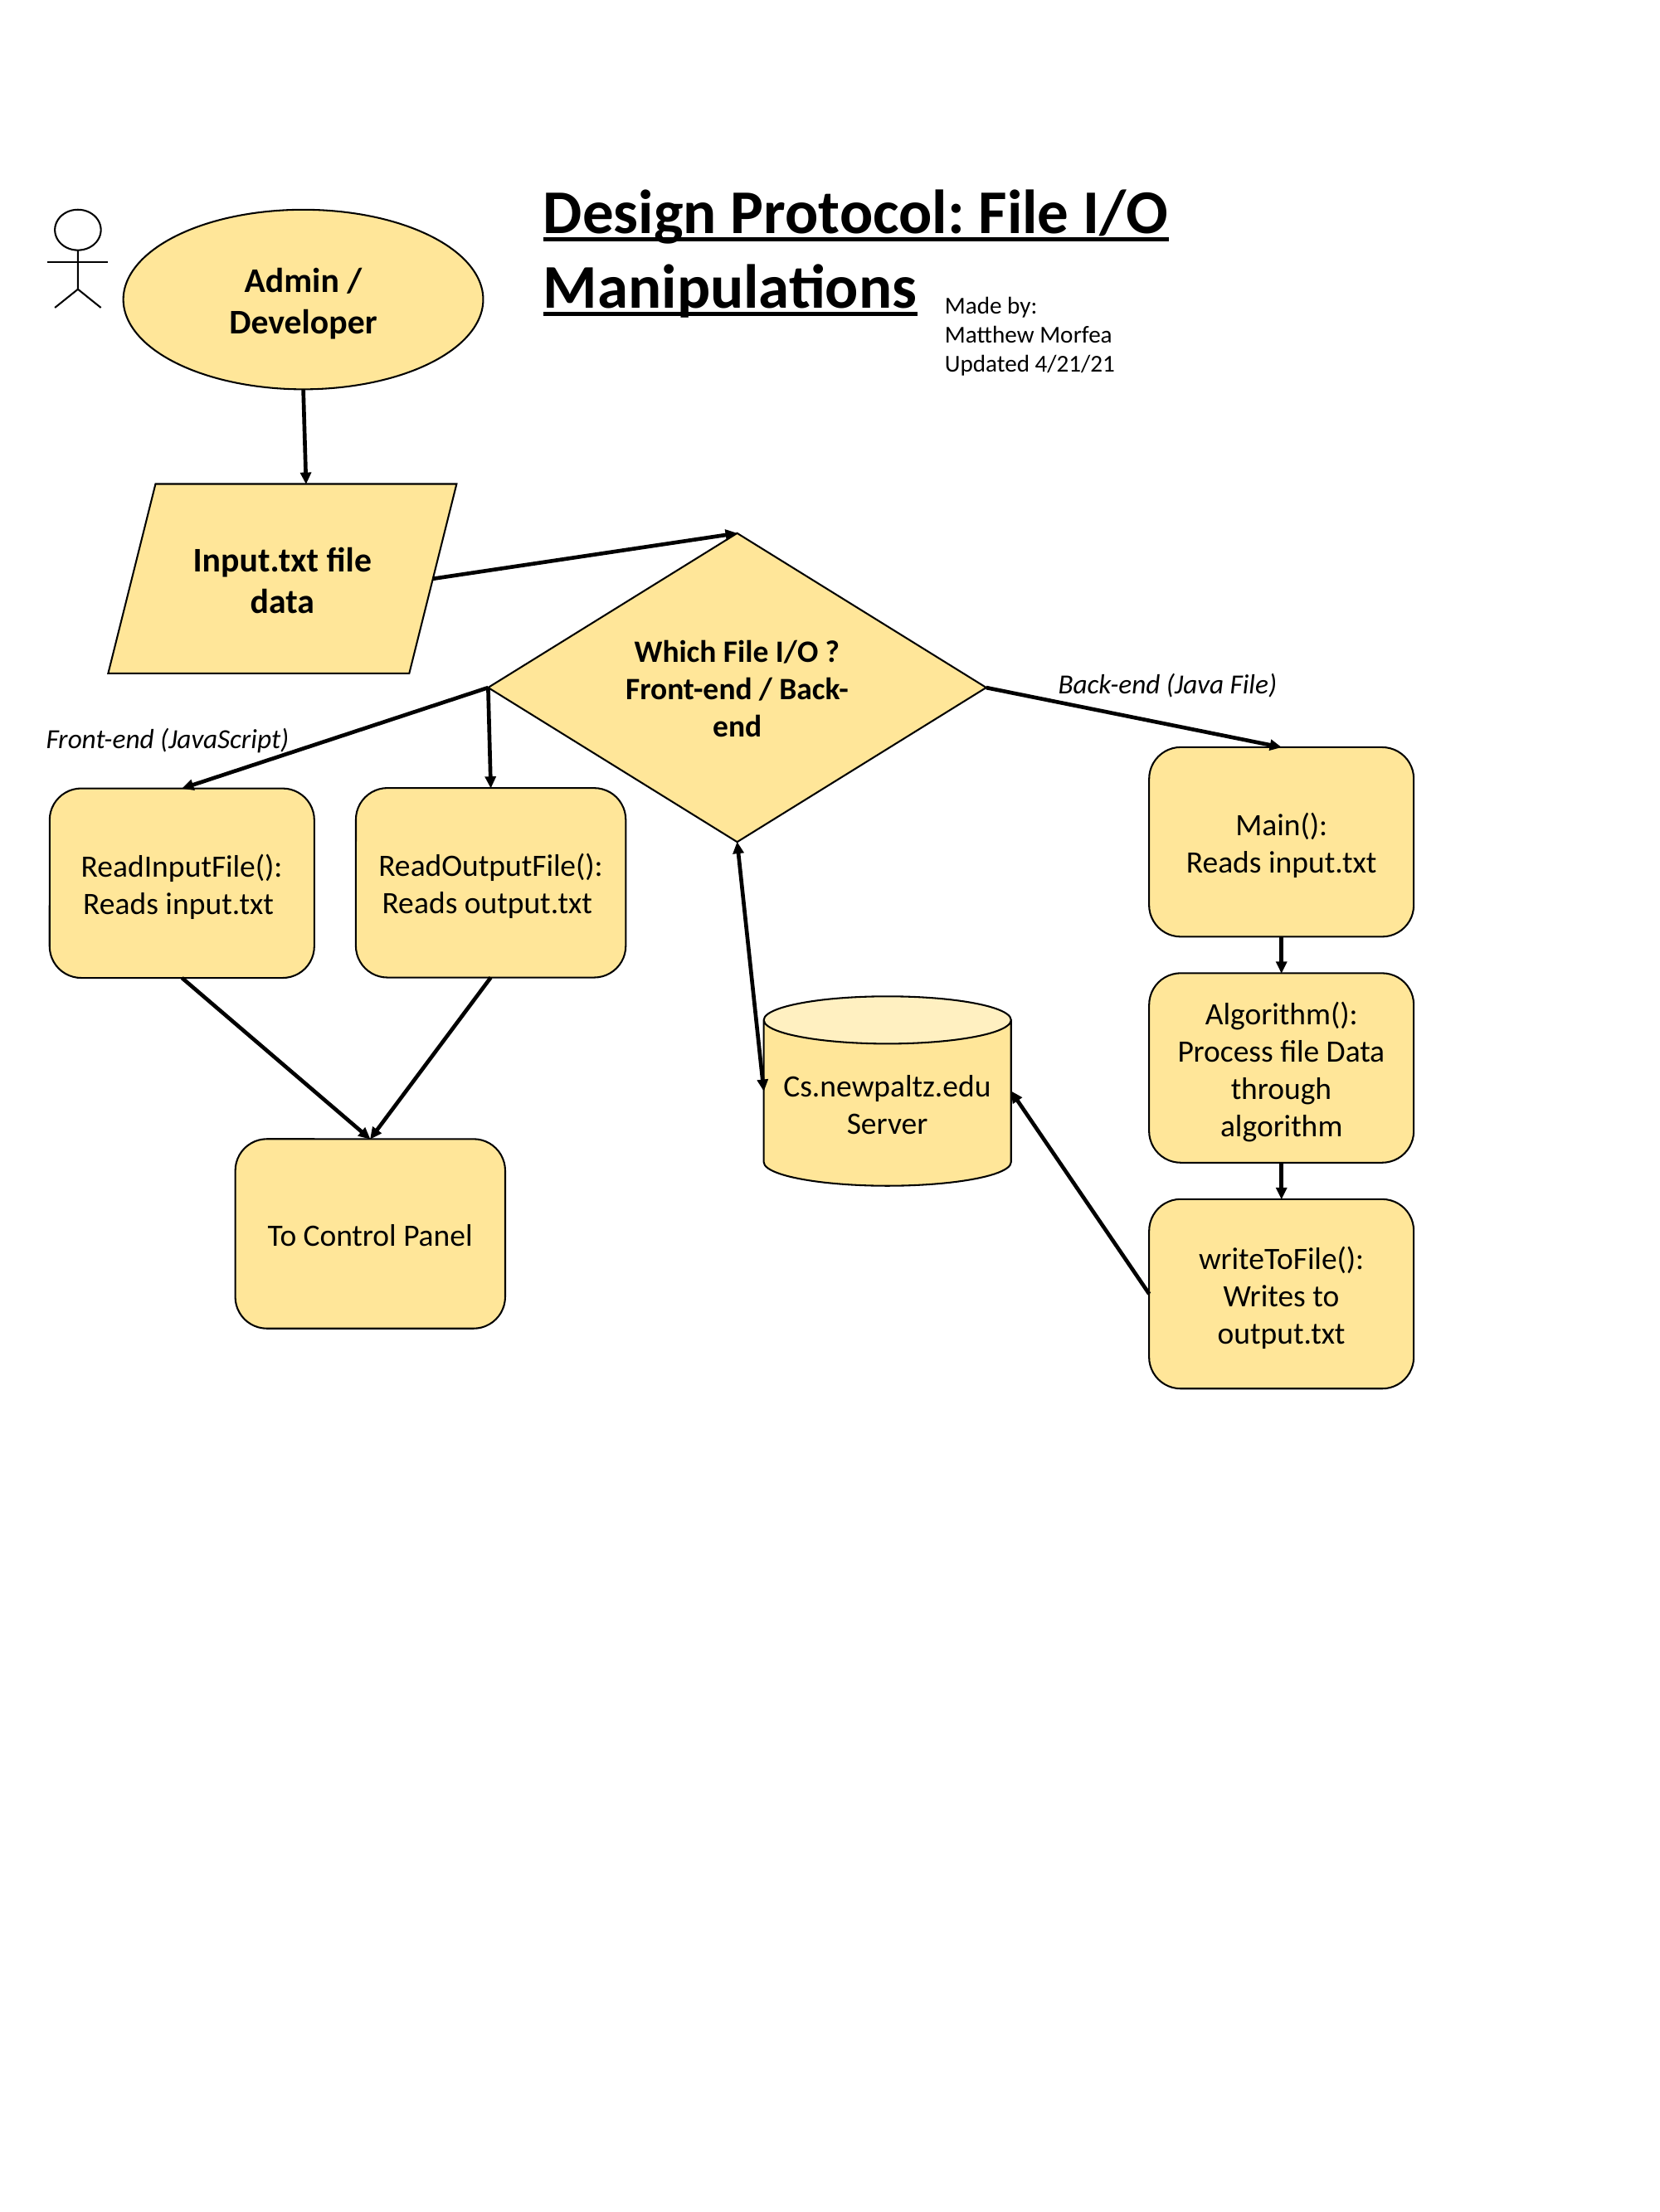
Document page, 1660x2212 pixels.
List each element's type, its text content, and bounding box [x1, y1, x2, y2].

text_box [432, 532, 738, 579]
text_box ReadInputFile(): Reads input.txt [48, 787, 315, 980]
text_box Input.txt file data [107, 483, 458, 674]
text_box Design Protocol: File I/O Manipulations [531, 164, 1335, 327]
text_box Which File I/O ? Front-end / Back-end [489, 532, 986, 843]
text_box Main(): Reads input.txt [1148, 746, 1415, 938]
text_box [47, 209, 109, 308]
text_box To Control Panel [234, 1140, 507, 1330]
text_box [303, 389, 306, 484]
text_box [182, 978, 371, 1140]
text_box writeToFile(): Writes to output.txt [1148, 1198, 1415, 1390]
text_box Made by: Matthew Morfea Updated 4/21/21 [932, 284, 1195, 383]
text_box Algorithm(): Process file Data through algorithm [1148, 972, 1415, 1164]
text_box Cs.newpaltz.edu Server [762, 995, 1012, 1187]
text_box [488, 688, 491, 789]
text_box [182, 688, 488, 789]
text_box Front-end (JavaScript) [33, 714, 182, 761]
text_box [370, 977, 491, 1140]
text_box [1010, 1091, 1150, 1295]
text_box ReadOutputFile(): Reads output.txt [354, 787, 627, 979]
text_box Admin / Developer [122, 208, 484, 391]
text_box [986, 687, 1282, 747]
text_box Back-end (Java File) [1045, 659, 1308, 706]
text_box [737, 842, 888, 997]
